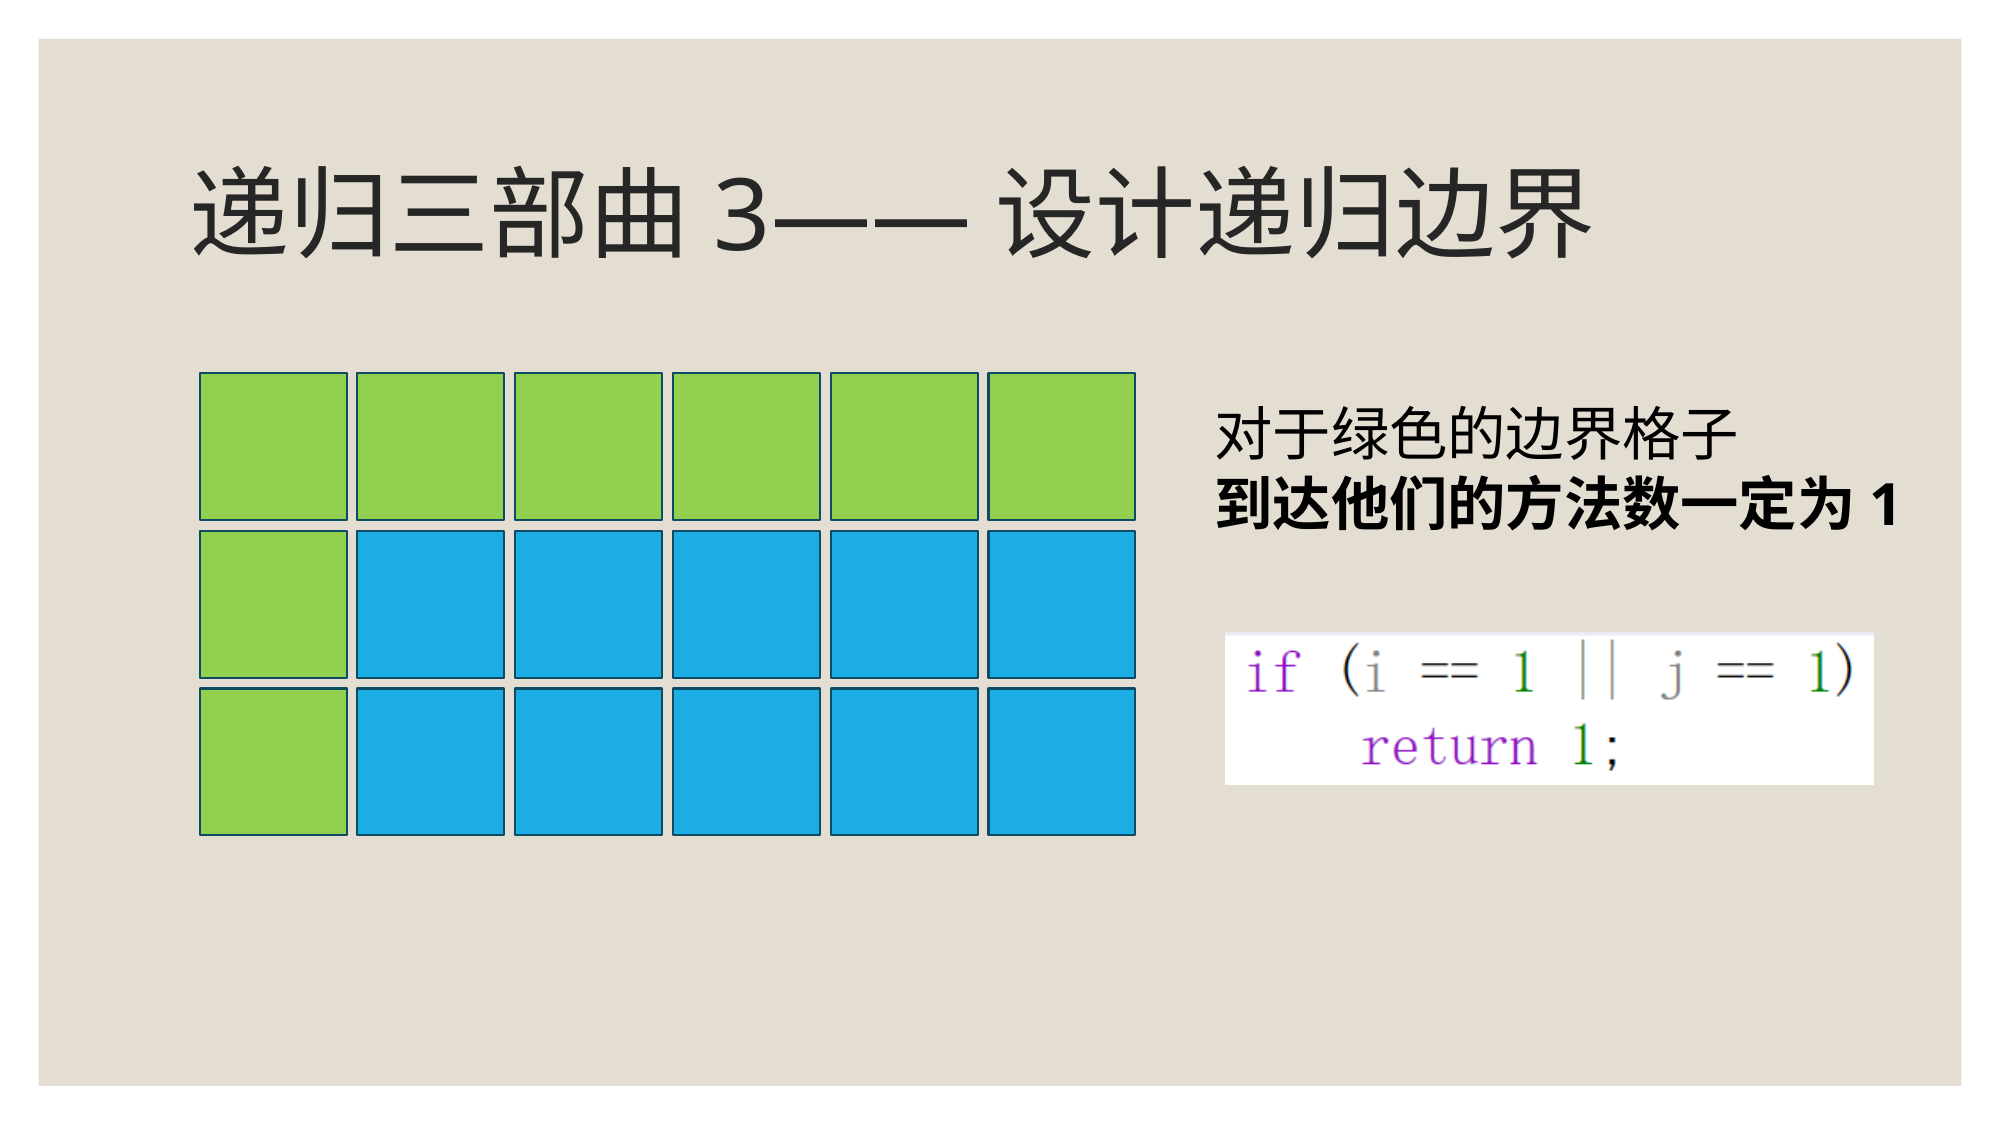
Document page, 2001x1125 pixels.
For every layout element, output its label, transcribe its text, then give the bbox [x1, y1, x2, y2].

title 递归三部曲3——设计递归边界 [174, 105, 1825, 331]
text_box [672, 687, 821, 836]
text_box [514, 530, 663, 679]
text_box 对于绿色的边界格子 到达他们的方法数一定为1 [1199, 389, 1993, 545]
text_box [514, 372, 663, 521]
text_box [987, 530, 1136, 679]
text_box [199, 687, 348, 836]
text_box [987, 687, 1136, 836]
text_box [356, 687, 505, 836]
text_box [672, 530, 821, 679]
text_box [199, 530, 348, 679]
text_box [356, 530, 505, 679]
text_box [830, 372, 979, 521]
text_box [356, 372, 505, 521]
text_box [830, 530, 979, 679]
text_box [987, 372, 1136, 521]
text_box [672, 372, 821, 521]
text_box [199, 372, 348, 521]
text_box [514, 687, 663, 836]
text_box [830, 687, 979, 836]
picture [1225, 632, 1874, 785]
